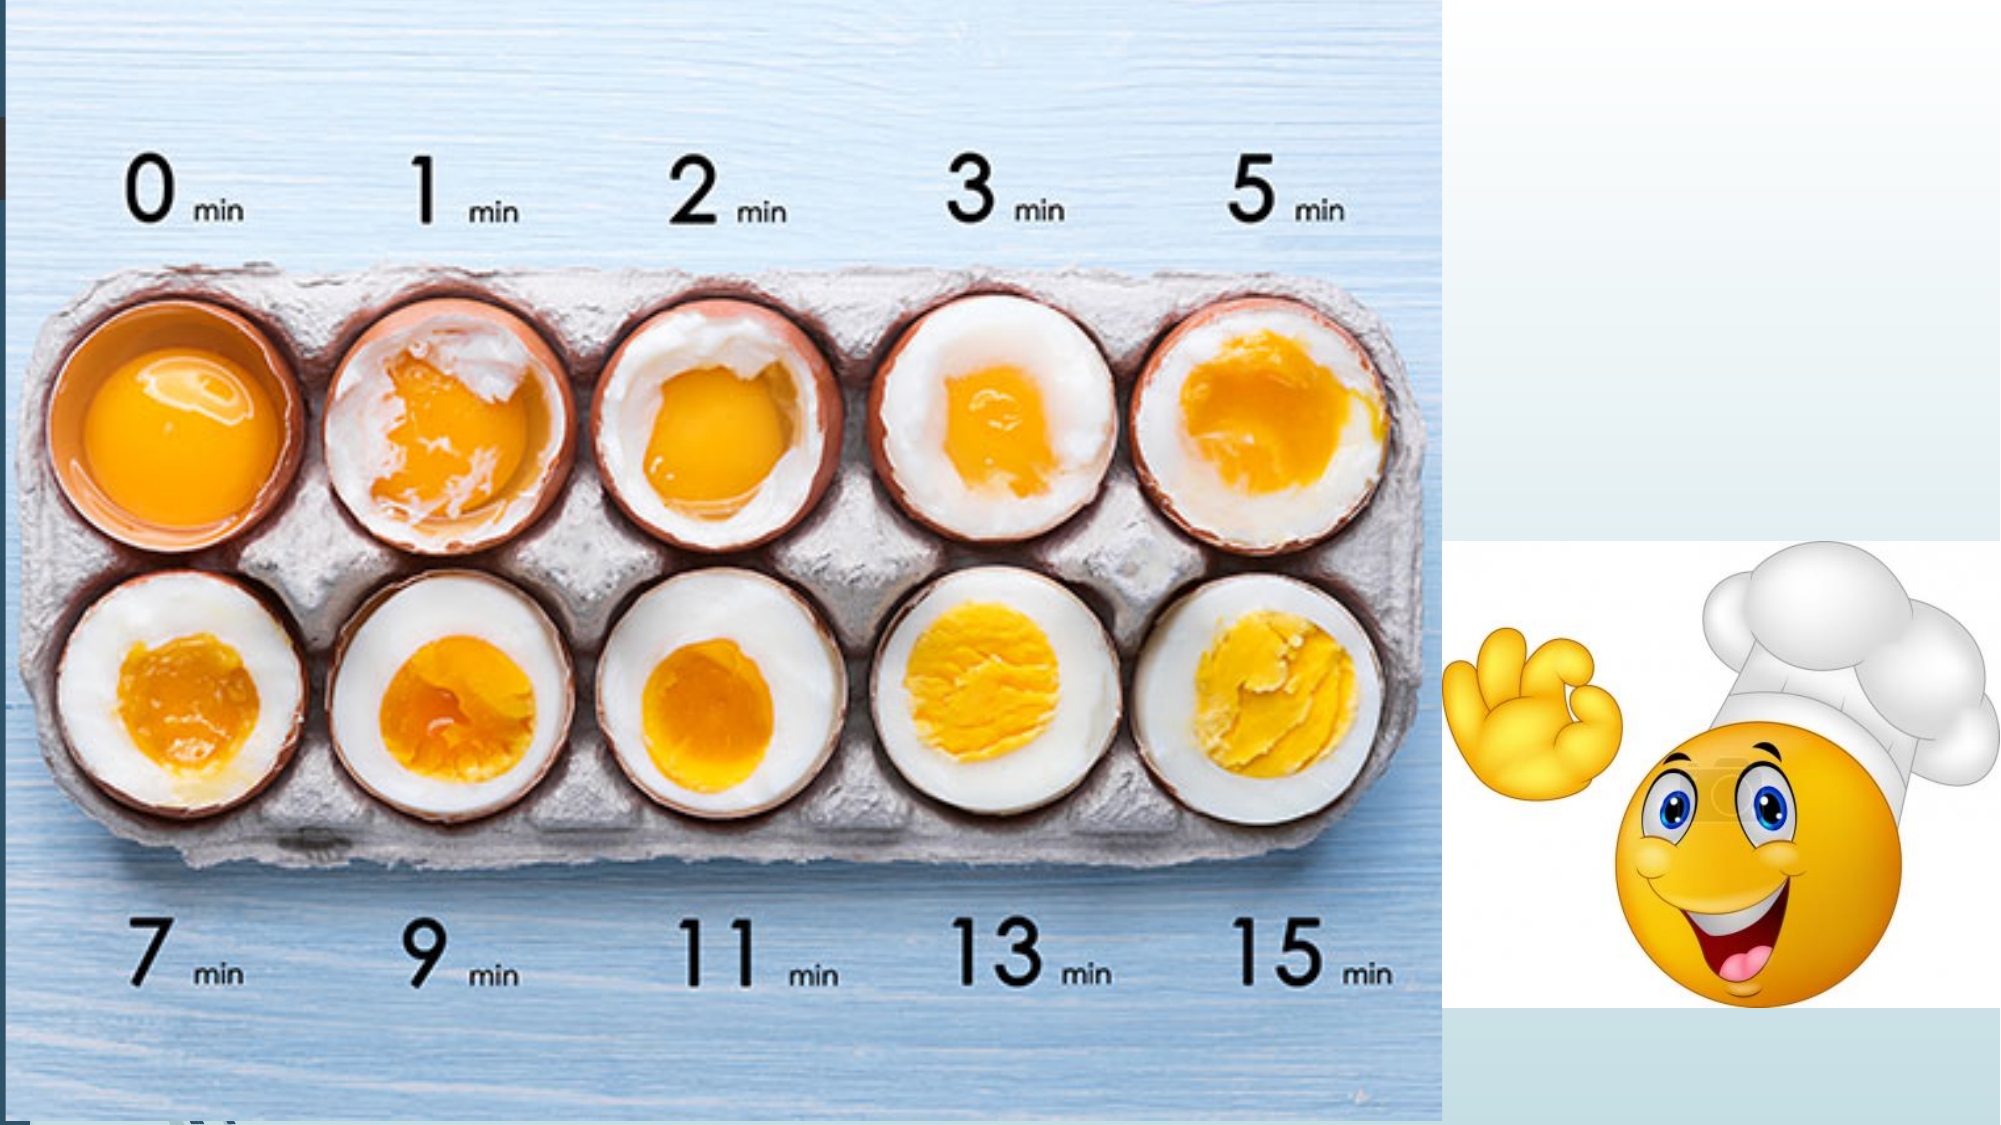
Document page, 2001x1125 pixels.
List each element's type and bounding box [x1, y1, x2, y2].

list [5, 0, 1443, 1121]
picture [1441, 541, 2000, 1008]
